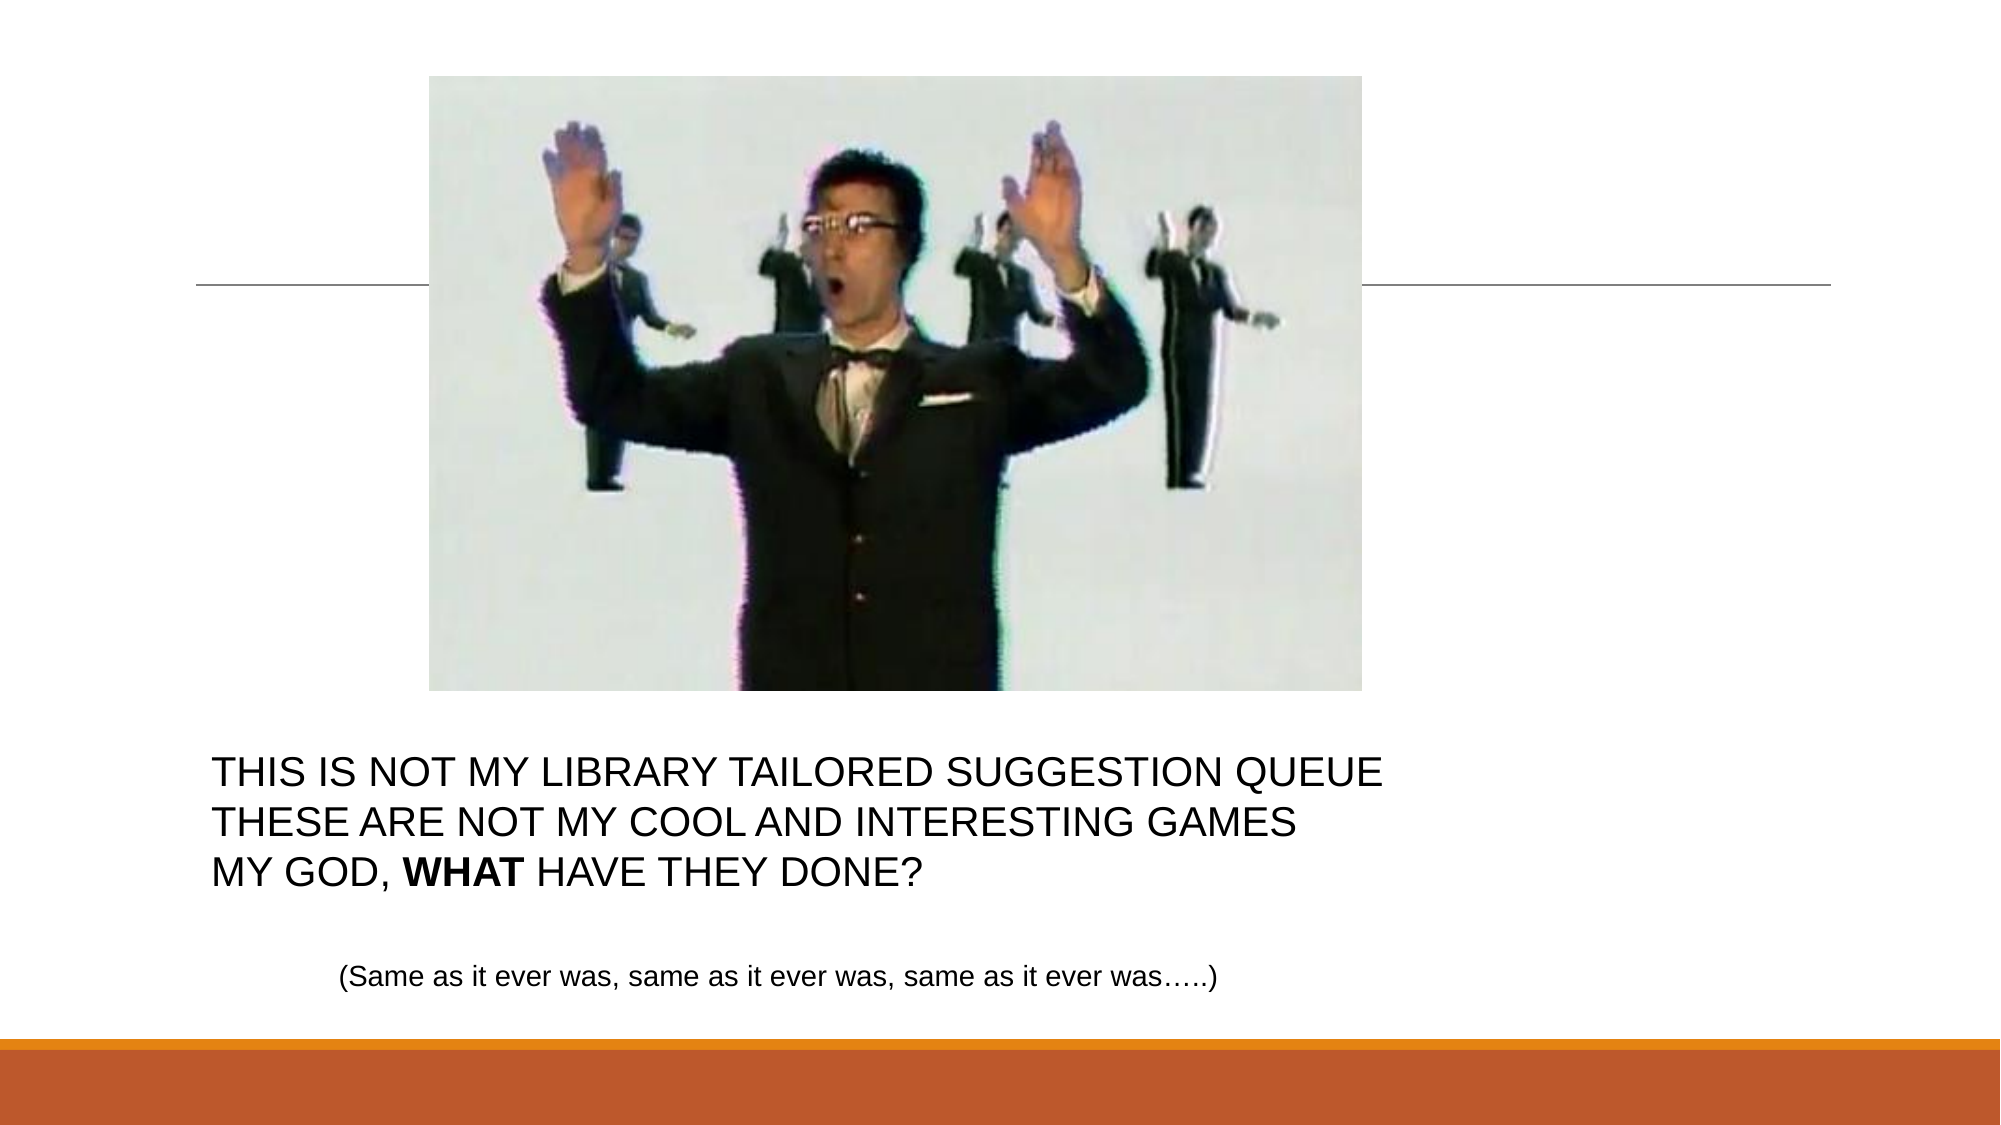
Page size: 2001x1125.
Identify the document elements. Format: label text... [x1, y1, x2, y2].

text_box (Same as it ever was, same as it ever was, same as it ever was…..) [323, 942, 1677, 1037]
text_box THIS IS NOT MY LIBRARY TAILORED SUGGESTION QUEUE THESE ARE NOT MY COOL AND INTERESTING GAMES MY GOD, WHAT HAVE THEY DONE? [196, 730, 1595, 931]
picture [428, 76, 1363, 691]
